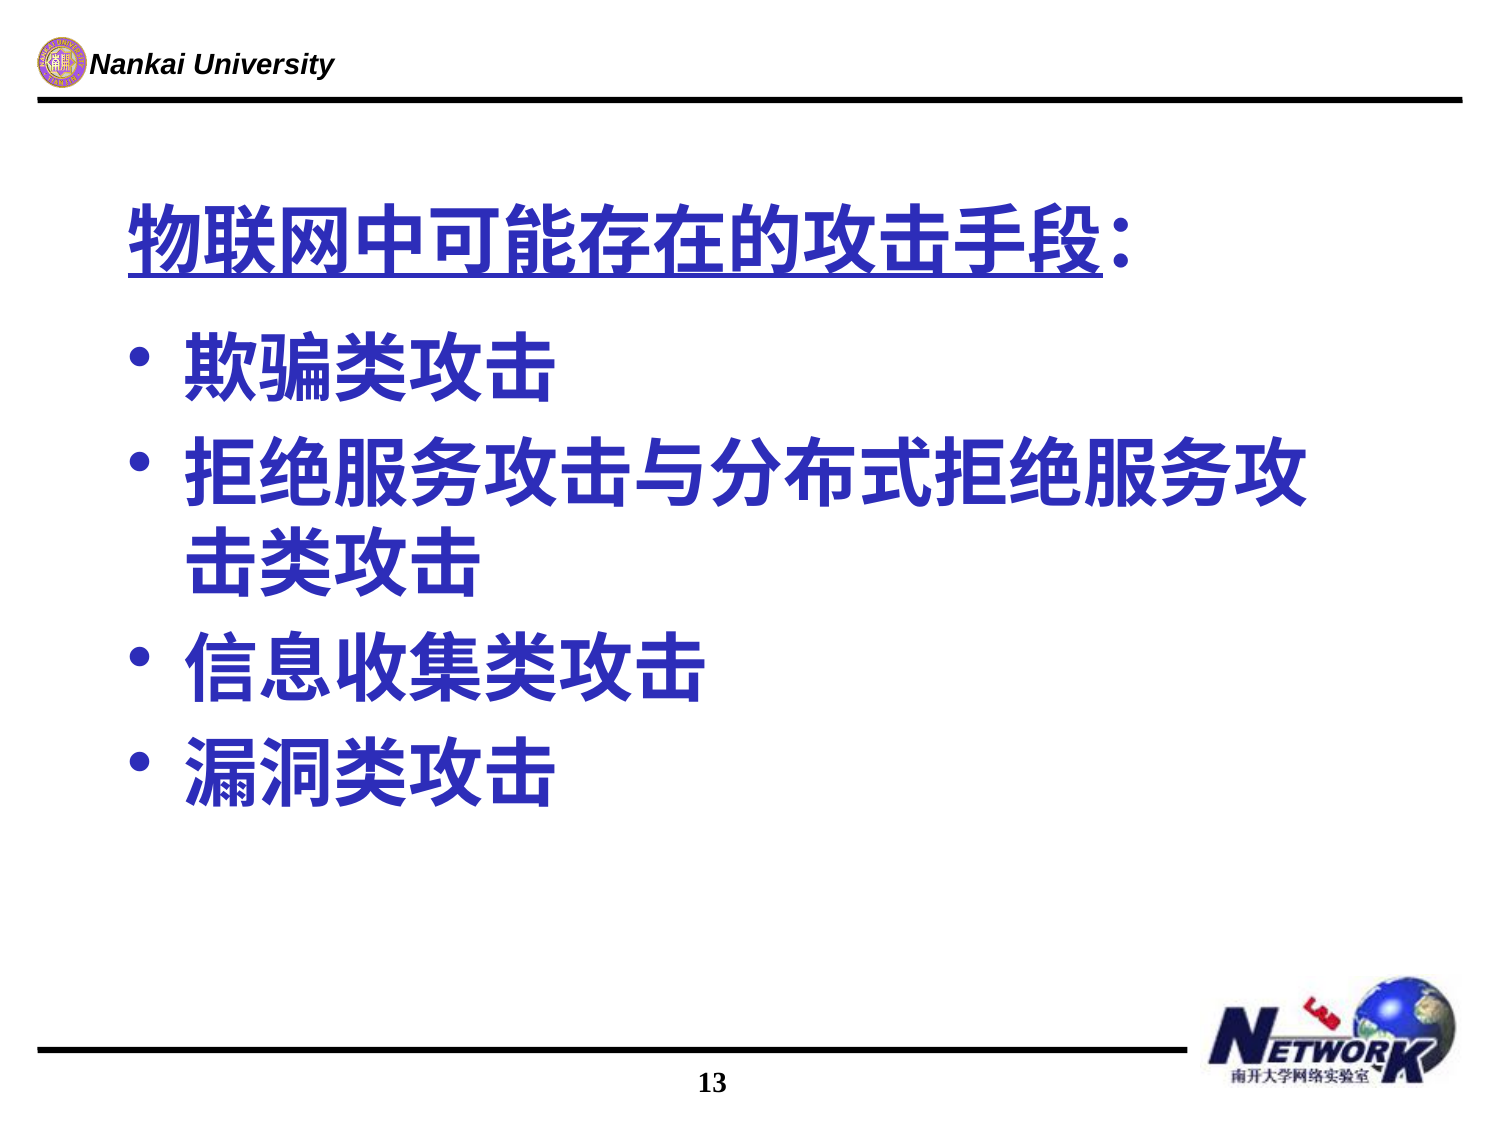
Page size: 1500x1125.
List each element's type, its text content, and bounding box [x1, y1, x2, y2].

picture [37, 37, 87, 88]
list 物联网中可能存在的攻击手段： 欺骗类攻击 拒绝服务攻击与分布式拒绝服务攻击类攻击 信息收集类攻击 漏洞类攻击 [112, 184, 1388, 977]
footer 13 [474, 1055, 951, 1107]
picture [1200, 974, 1463, 1088]
